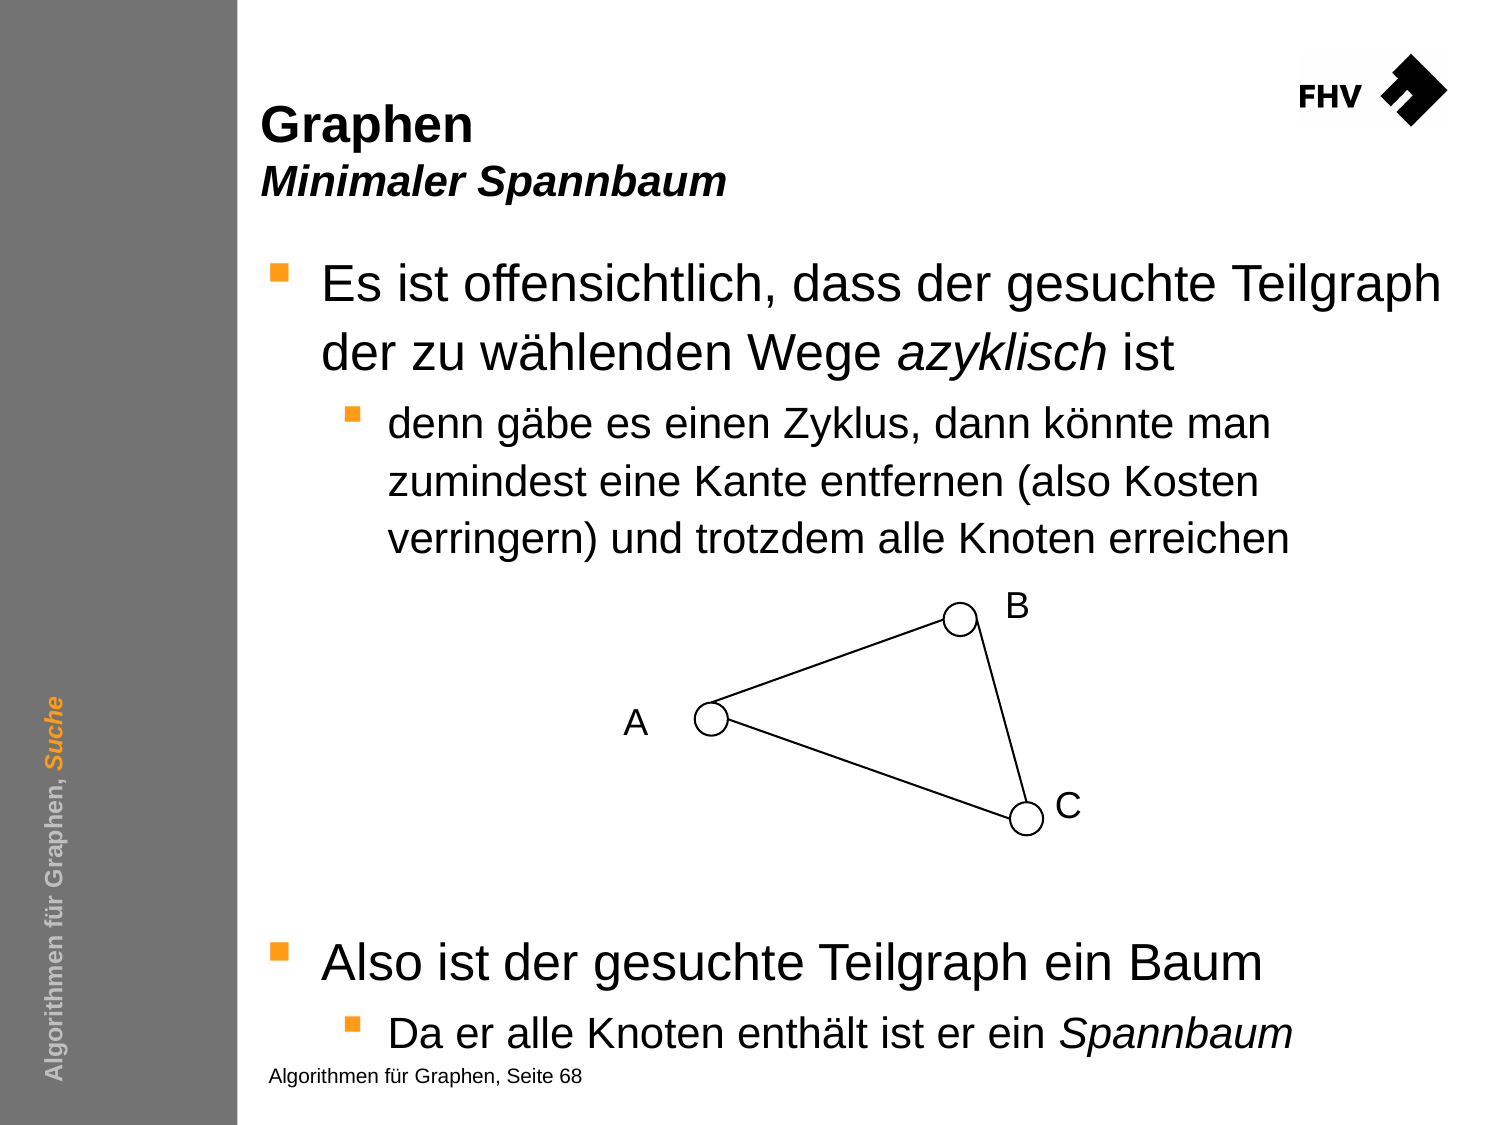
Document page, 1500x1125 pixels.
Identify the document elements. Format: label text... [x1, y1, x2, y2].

text_box Algorithmen für Graphen, Suche [29, 397, 75, 1098]
slide_number Algorithmen für Graphen, Seite 68 [268, 1062, 999, 1095]
picture [1299, 53, 1448, 127]
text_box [608, 573, 1098, 836]
list Es ist offensichtlich, dass der gesuchte Teilgraph der zu wählenden Wege azyklisch ist denn gäbe es einen Zyklus, dann könnte man zumindest eine Kante entfernen (also Kosten verringern) und trotzdem alle Knoten erreichen Also ist der gesuchte Teilgraph ein Baum Da er alle Knoten enthält ist er ein Spannbaum [265, 243, 1476, 1048]
title Graphen Minimaler Spannbaum [260, 99, 1026, 213]
